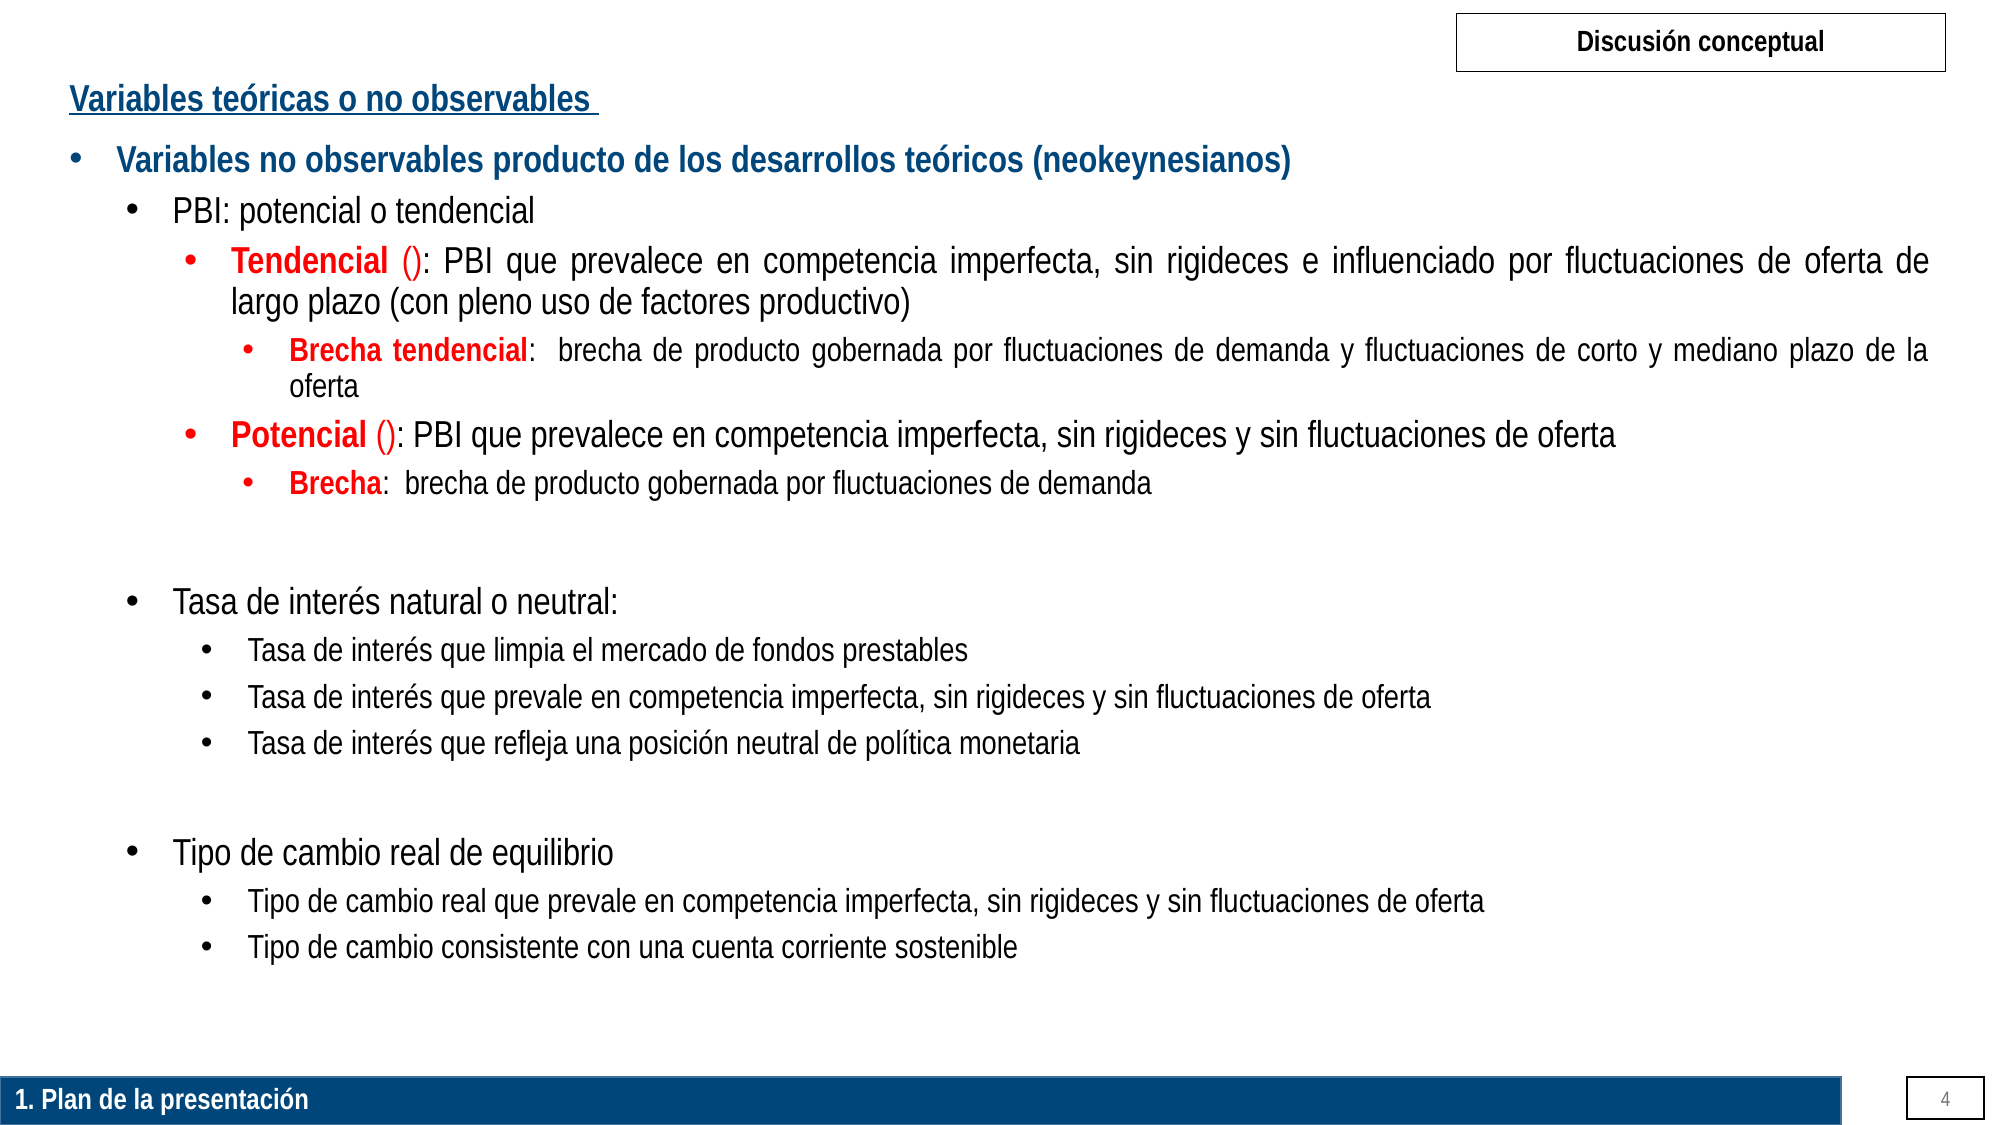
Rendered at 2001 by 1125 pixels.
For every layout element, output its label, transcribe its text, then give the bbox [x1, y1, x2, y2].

list 1. Plan de la presentación [0, 1077, 1841, 1125]
slide_number 4 [1906, 1077, 1985, 1119]
title Discusión conceptual [1456, 13, 1946, 72]
